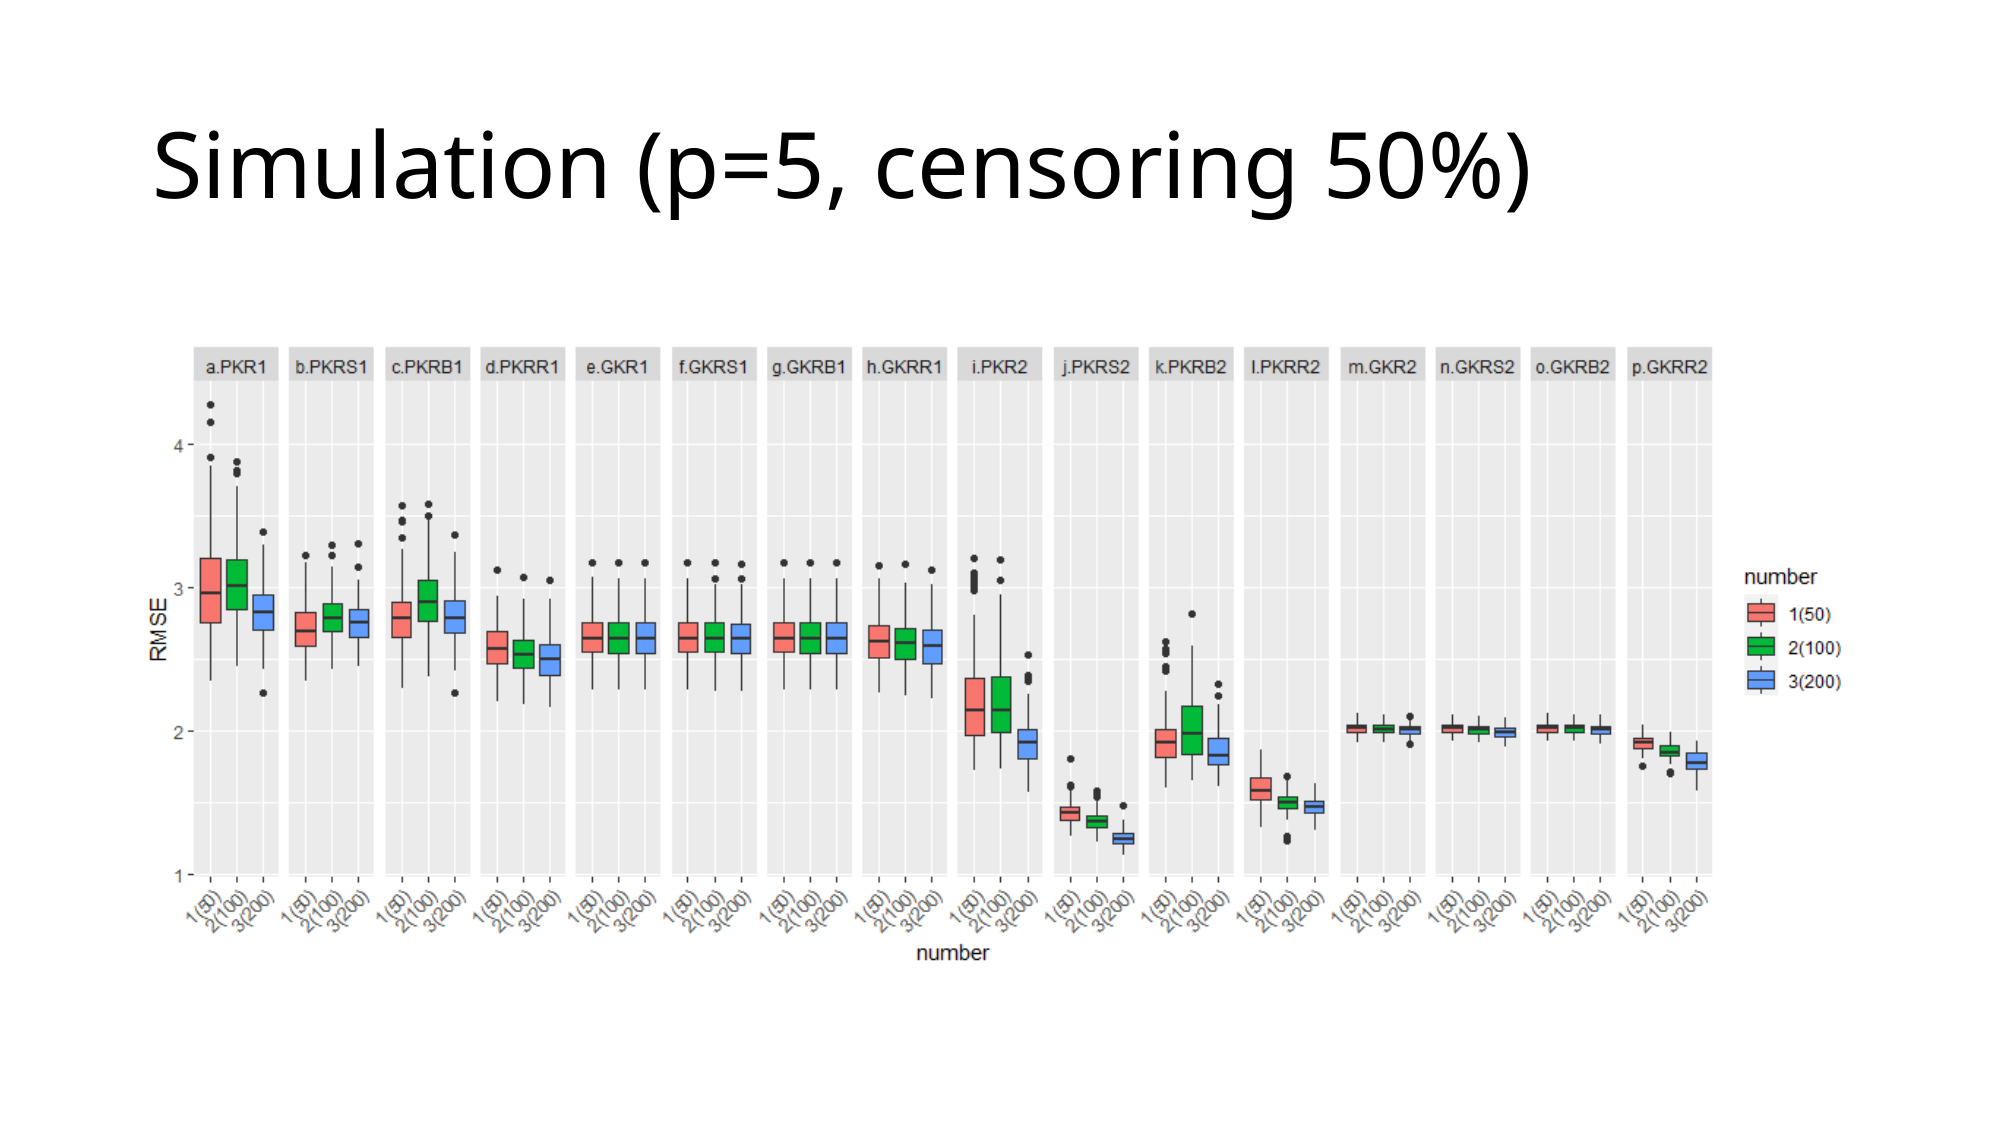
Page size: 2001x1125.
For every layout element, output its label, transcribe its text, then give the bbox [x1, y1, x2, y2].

title Simulation (p=5, censoring 50%) [137, 59, 1863, 278]
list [137, 337, 1863, 976]
